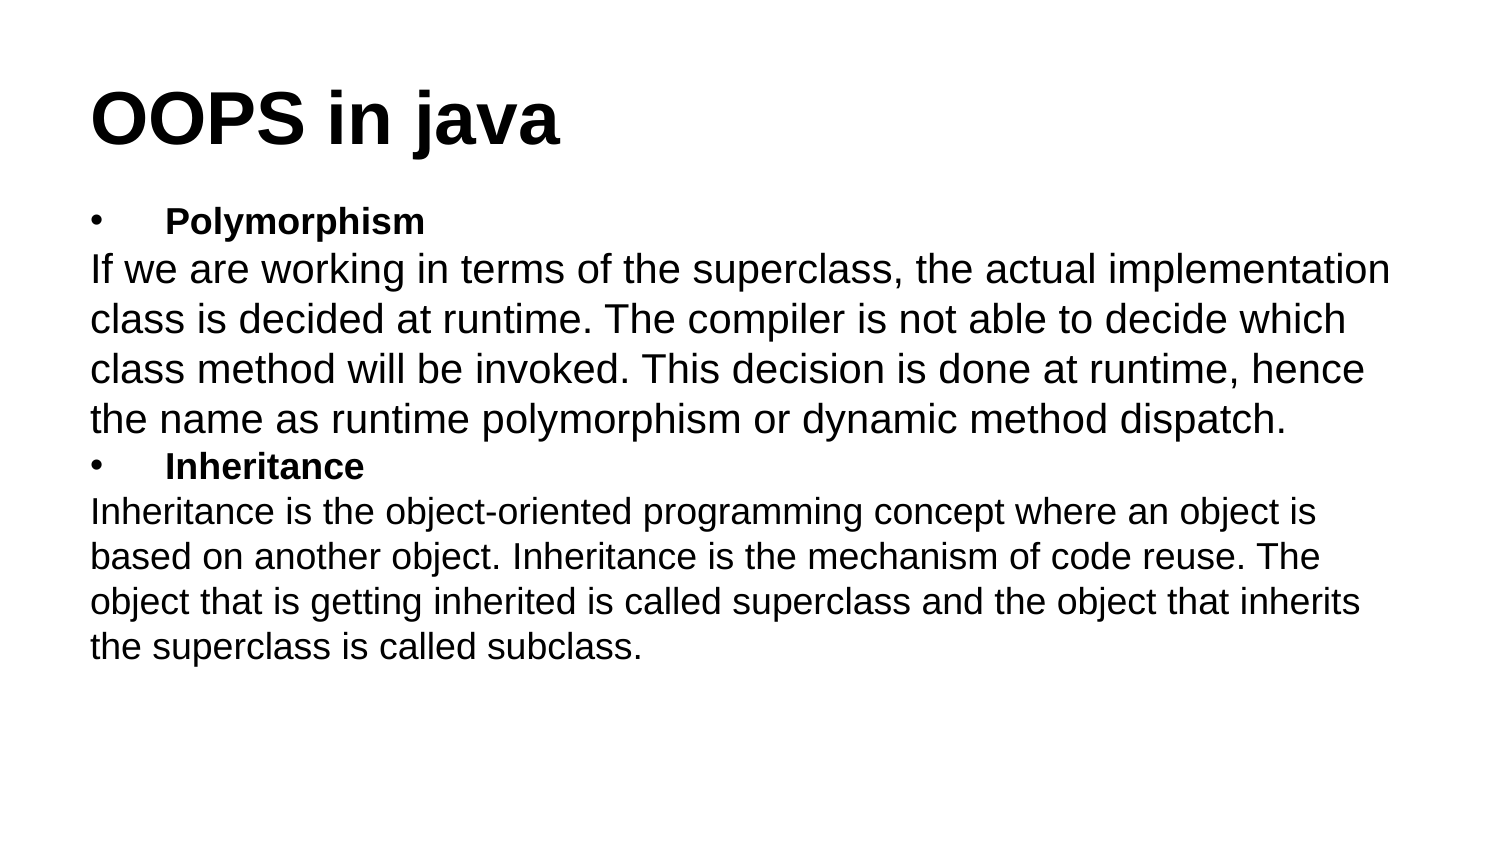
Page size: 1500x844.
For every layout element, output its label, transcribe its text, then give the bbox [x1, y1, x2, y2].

title OOPS in java [75, 33, 1425, 175]
list Polymorphism If we are working in terms of the superclass, the actual implementation class is decided at runtime. The compiler is not able to decide which class method will be invoked. This decision is done at runtime, hence the name as runtime polymorphism or dynamic method dispatch. Inheritance Inheritance is the object-oriented programming concept where an object is based on another object. Inheritance is the mechanism of code reuse. The object that is getting inherited is called superclass and the object that inherits the superclass is called subclass. [75, 182, 1425, 794]
